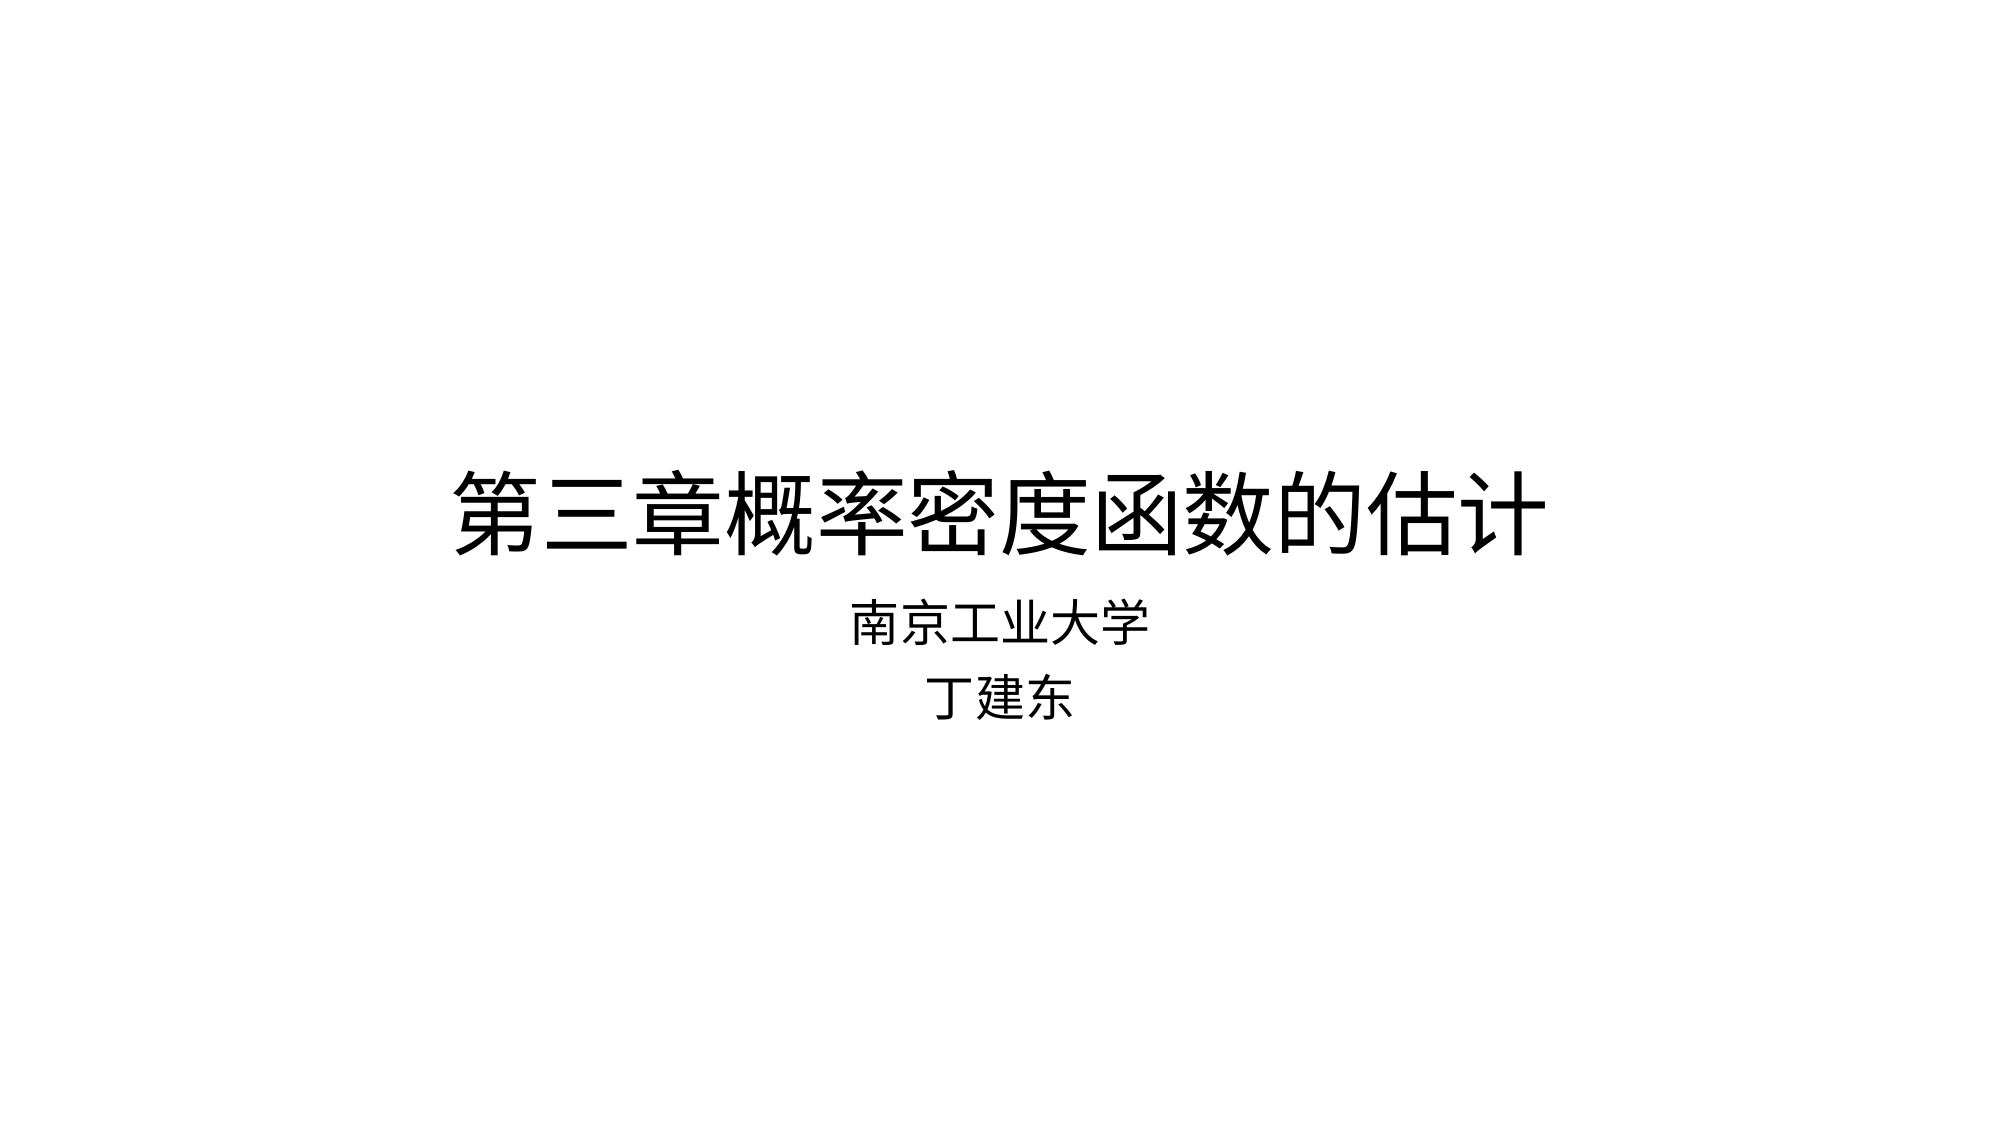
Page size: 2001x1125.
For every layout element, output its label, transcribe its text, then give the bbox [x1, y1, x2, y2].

subtitle 南京工业大学 丁建东 [249, 590, 1750, 863]
title 第三章概率密度函数的估计 [249, 184, 1750, 576]
